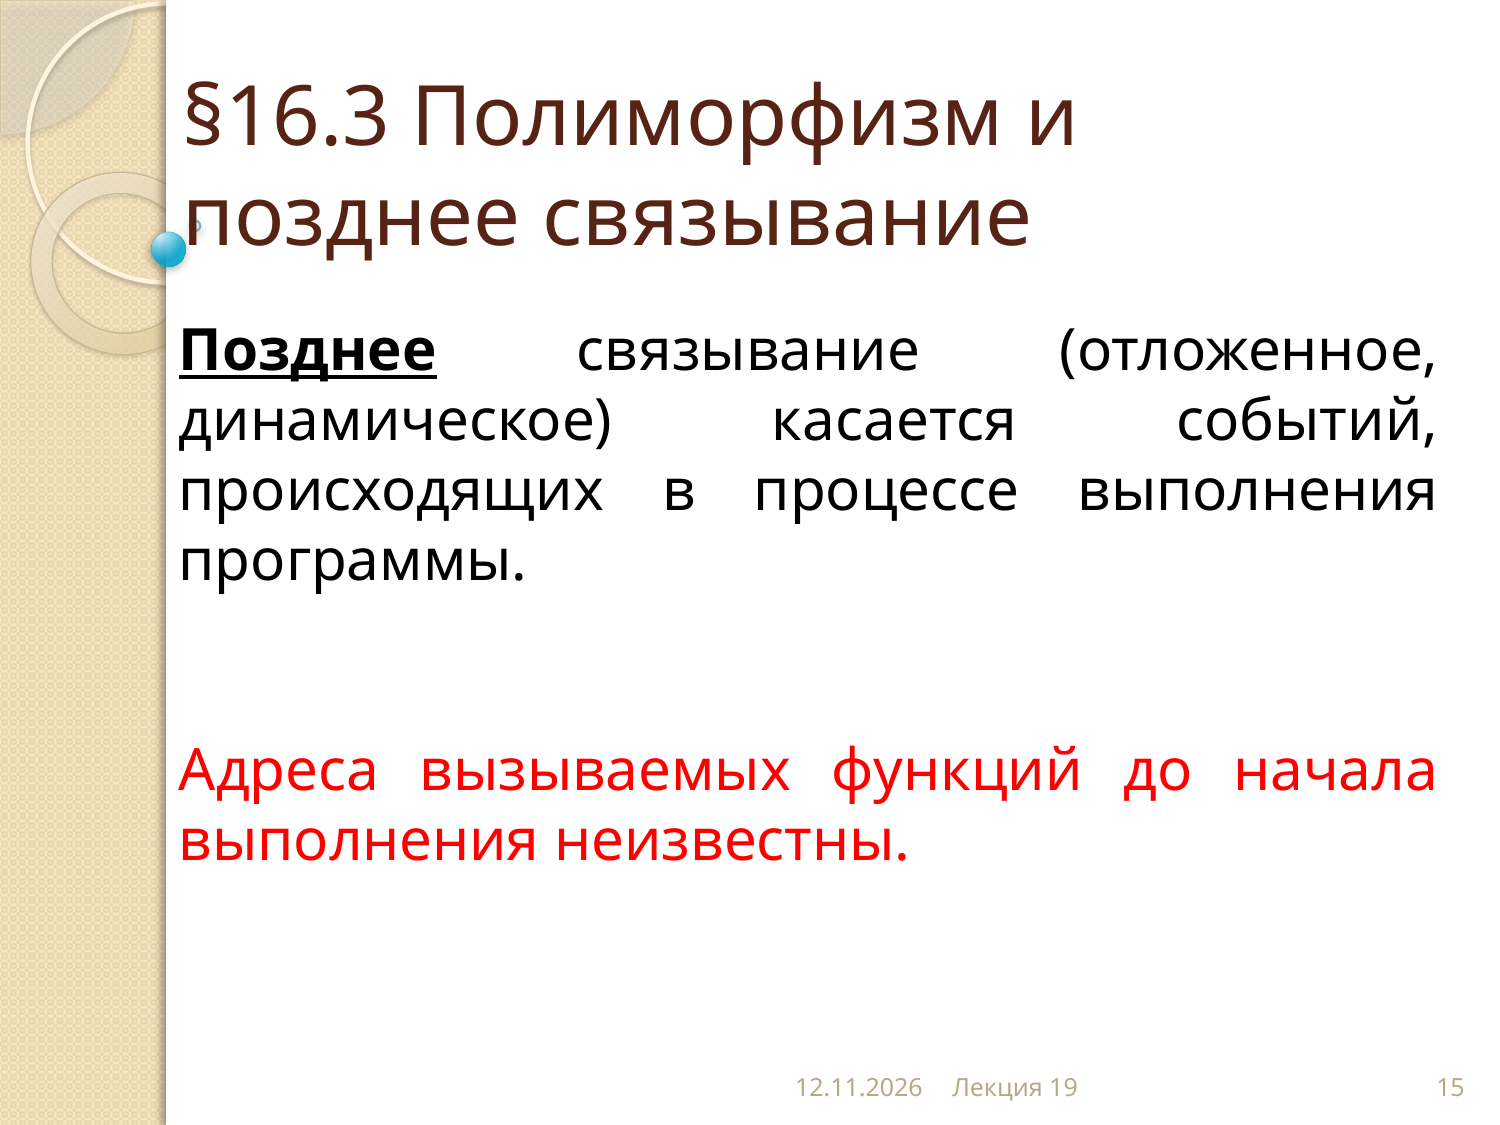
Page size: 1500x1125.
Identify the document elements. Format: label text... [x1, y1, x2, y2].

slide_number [587, 1034, 937, 1113]
text_box Позднее связывание (отложенное, динамическое) касается событий, происходящих в процессе выполнения программы. Адреса вызываемых функций до начала выполнения неизвестны. [163, 304, 1453, 950]
slide_number 15 [1413, 1034, 1488, 1113]
footer Лекция 19 [937, 1034, 1413, 1113]
title §16.3 Полиморфизм и позднее связывание [167, 70, 1454, 270]
